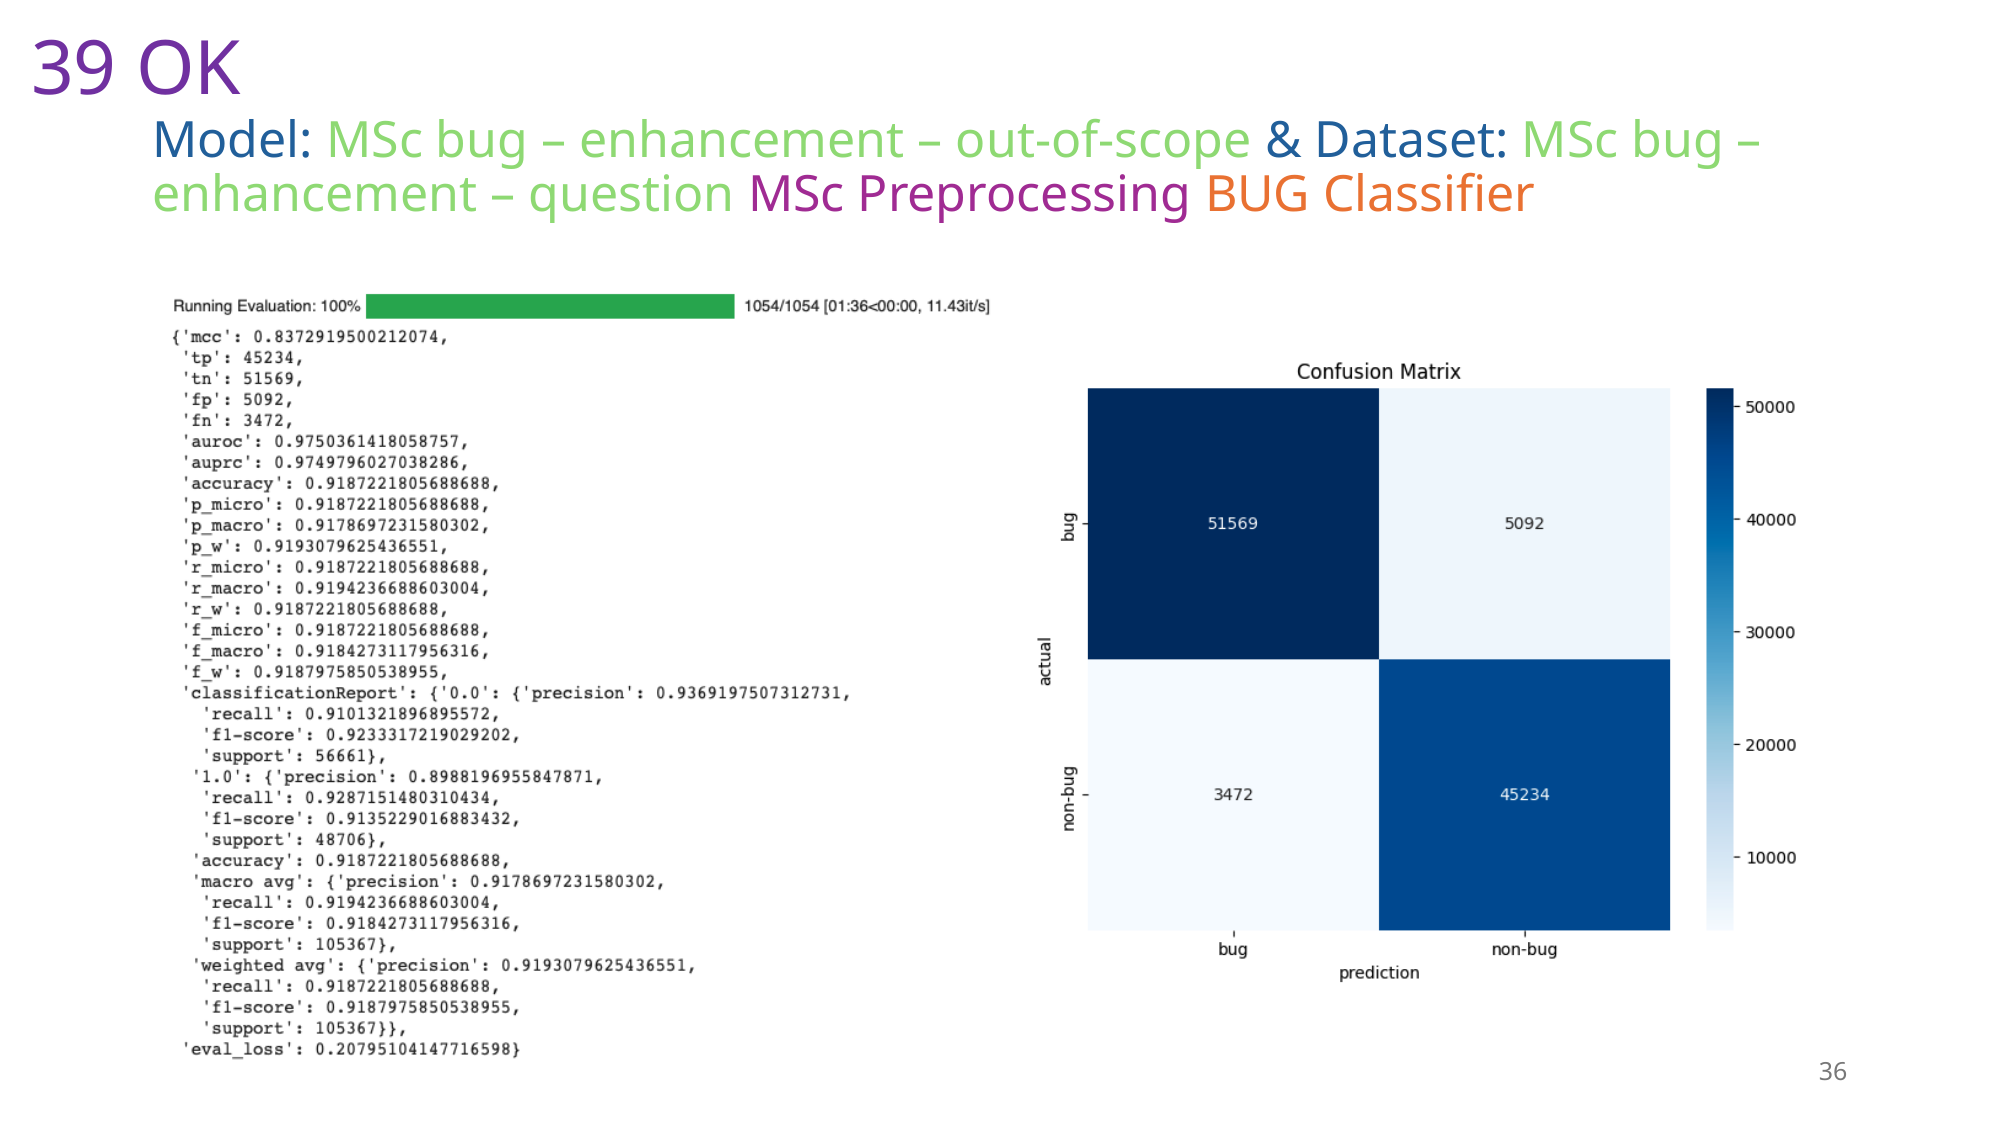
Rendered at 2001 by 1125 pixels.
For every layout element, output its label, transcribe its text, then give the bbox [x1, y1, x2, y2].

text_box 39 OK [16, 12, 336, 118]
text_box Model: MSc bug – enhancement – out-of-scope & Dataset: MSc bug – enhancement – question MSc Preprocessing BUG Classifier [137, 59, 2000, 278]
slide_number 35 [1412, 1042, 1863, 1103]
picture [160, 288, 1001, 1067]
picture [1033, 358, 1805, 989]
